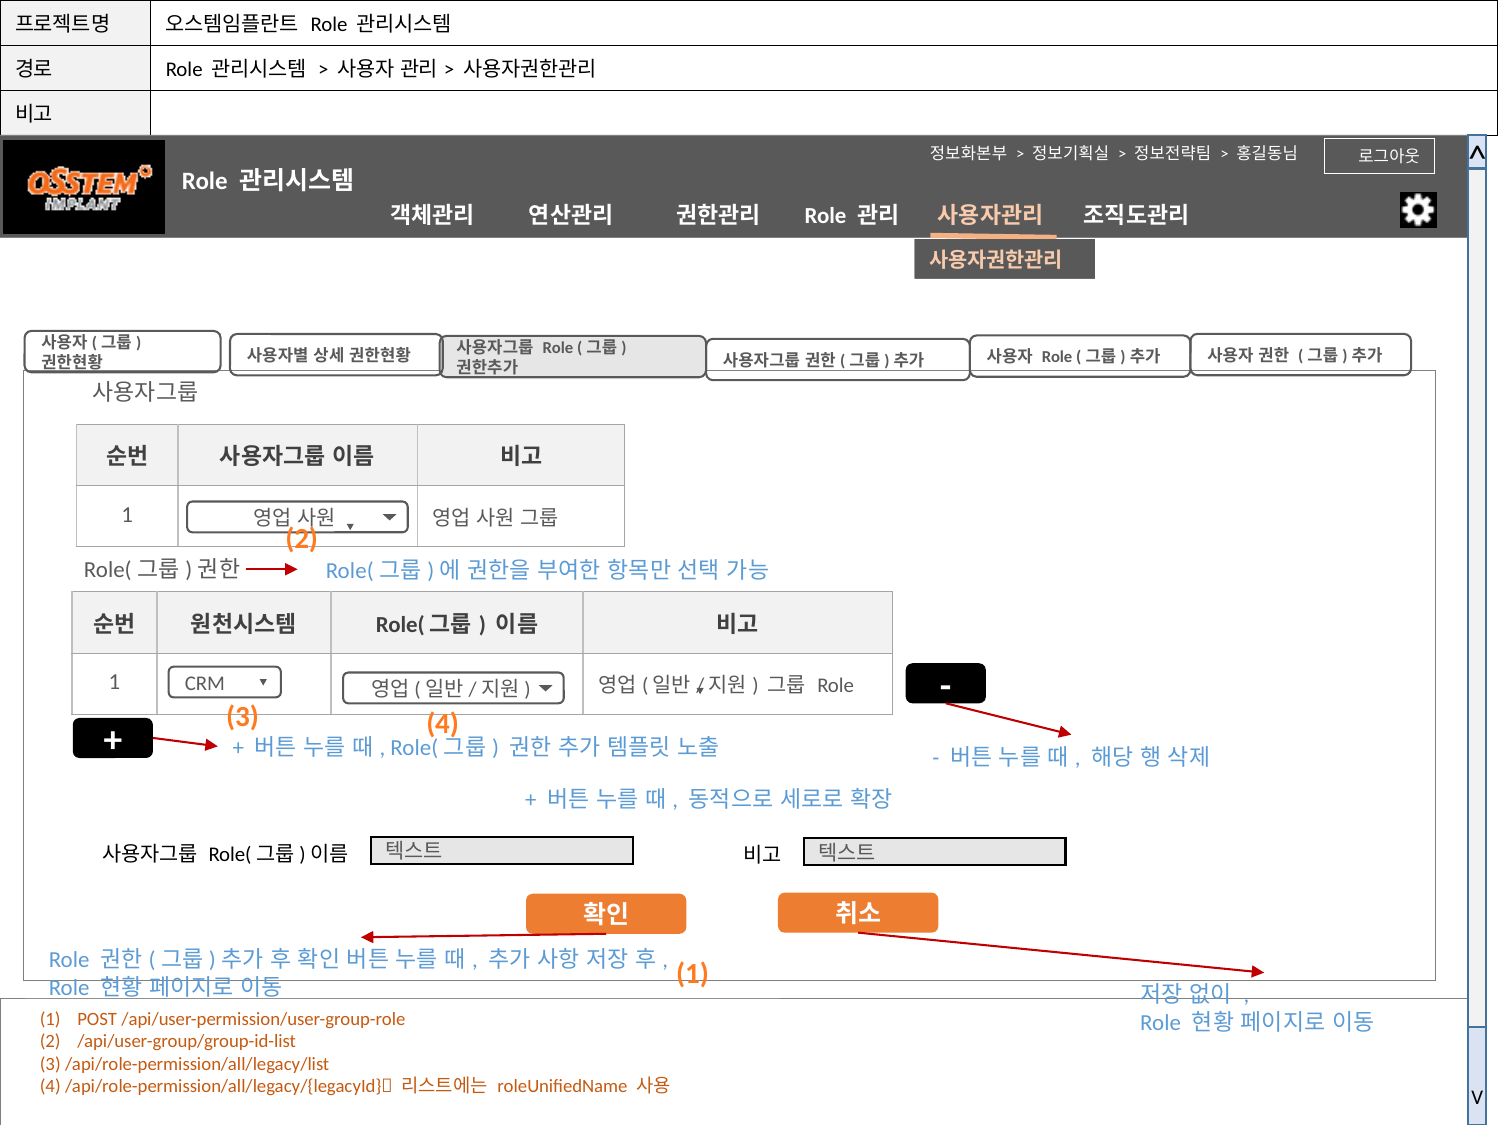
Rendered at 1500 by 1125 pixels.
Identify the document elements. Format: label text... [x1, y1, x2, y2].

text_box 취소 [776, 891, 940, 934]
table_header 사용자그룹 이름 [179, 425, 417, 485]
text_box 권한관리 [661, 192, 776, 235]
text_box 텍스트 [370, 836, 609, 865]
table_cell [151, 91, 1497, 134]
text_box 텍스트 [803, 837, 1067, 866]
table_cell 영업 사원 그룹 [418, 486, 624, 546]
table_cell [158, 654, 330, 714]
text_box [343, 672, 564, 704]
table_cell Role 관리시스템 > 사용자 관리> 사용자권한관리 [151, 46, 1497, 90]
text_box 사용자그룹 Role (그룹)권한추가 [441, 334, 707, 379]
text_box [0, 134, 1467, 238]
text_box ^ [1453, 127, 1500, 187]
table_cell [332, 654, 582, 714]
text_box [22, 369, 1436, 981]
text_box + [71, 716, 154, 760]
table_header 프로젝트명 [1, 1, 150, 45]
text_box [0, 997, 1467, 1125]
picture [3, 139, 165, 234]
text_box + 버튼 누를 때, Role(그룹) 권한 추가 템플릿 노출 [217, 725, 736, 768]
text_box [694, 686, 706, 697]
text_box (1) [654, 947, 731, 997]
text_box 사용자그룹 [77, 374, 214, 413]
text_box - [904, 662, 987, 705]
text_box Role(그룹)에 권한을 부여한 항목만 선택 가능 [310, 547, 785, 591]
text_box (2) [264, 533, 340, 562]
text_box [858, 932, 1265, 973]
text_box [168, 666, 281, 698]
text_box Role(그룹)권한 [69, 546, 256, 590]
table_cell [179, 486, 417, 546]
text_box 사용자관리 [922, 192, 1059, 235]
text_box 저장 없이 , Role 현황 페이지로 이동 [1125, 972, 1403, 1043]
picture [3, 1043, 145, 1105]
table_header Role(그룹) 이름 [332, 592, 582, 653]
text_box 조직도관리 [1069, 192, 1205, 235]
text_box Role 관리시스템 [167, 156, 384, 202]
text_box Role 권한(그룹)추가 후 확인 버튼 누를 때, 추가 사항 저장 후, Role 현황 페이지로 이동 [33, 937, 688, 998]
table_cell 1 [77, 486, 177, 546]
text_box 사용자그룹 권한(그룹)추가 [705, 337, 971, 382]
text_box 사용자그룹 Role(그룹)이름 [73, 833, 364, 873]
table_header 순번 [73, 592, 156, 653]
text_box 로그아웃 [1324, 138, 1435, 174]
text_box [187, 501, 408, 533]
text_box [1467, 187, 1487, 1028]
text_box 사용자 Role (그룹)추가 [968, 334, 1191, 378]
text_box 객체관리 [375, 192, 490, 235]
table_cell 영업(일반/지원) 그룹 Role [584, 654, 892, 714]
text_box V [1456, 1076, 1499, 1117]
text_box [360, 933, 607, 938]
text_box - 버튼 누를 때, 해당 행 삭제 [917, 734, 1226, 777]
table_cell 경로 [1, 46, 150, 90]
text_box (4) [404, 704, 481, 748]
table_header 원천시스템 [158, 592, 330, 653]
table_cell 비고 [1, 91, 150, 134]
text_box Role 관리 [789, 192, 915, 235]
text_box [945, 703, 1072, 735]
text_box (3) [204, 698, 280, 740]
table_header 비고 [584, 592, 892, 653]
text_box 정보화본부 > 정보기획실 > 정보전략팀 > 홍길동님 [876, 135, 1313, 171]
table_header 오스템임플란트 Role 관리시스템 [151, 1, 1497, 45]
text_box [152, 737, 219, 747]
table_header 순번 [77, 425, 177, 485]
picture [1400, 192, 1437, 228]
text_box [1467, 1117, 1487, 1125]
text_box 연산관리 [514, 192, 629, 235]
text_box [1467, 1028, 1487, 1076]
text_box 사용자별 상세 권한현황 [228, 332, 444, 377]
text_box 비고 [609, 834, 797, 875]
text_box 사용자 권한 (그룹)추가 [1189, 332, 1413, 377]
text_box 사용자권한관리 [914, 239, 1095, 279]
text_box 확인 [524, 892, 688, 935]
text_box + 버튼 누를 때, 동적으로 세로로 확장 [510, 777, 908, 820]
table_cell 1 [73, 654, 156, 714]
text_box 사용자(그룹)권한현황 [23, 329, 222, 374]
table_header 비고 [418, 425, 624, 485]
text_box POST /api/user-permission/user-group-role /api/user-group/group-id-list (3) /api/role-permission/all/legacy/list (4) /api/role-permission/all/legacy/{legacyId} 리스트에는 roleUnifiedName 사용 [24, 998, 781, 1104]
